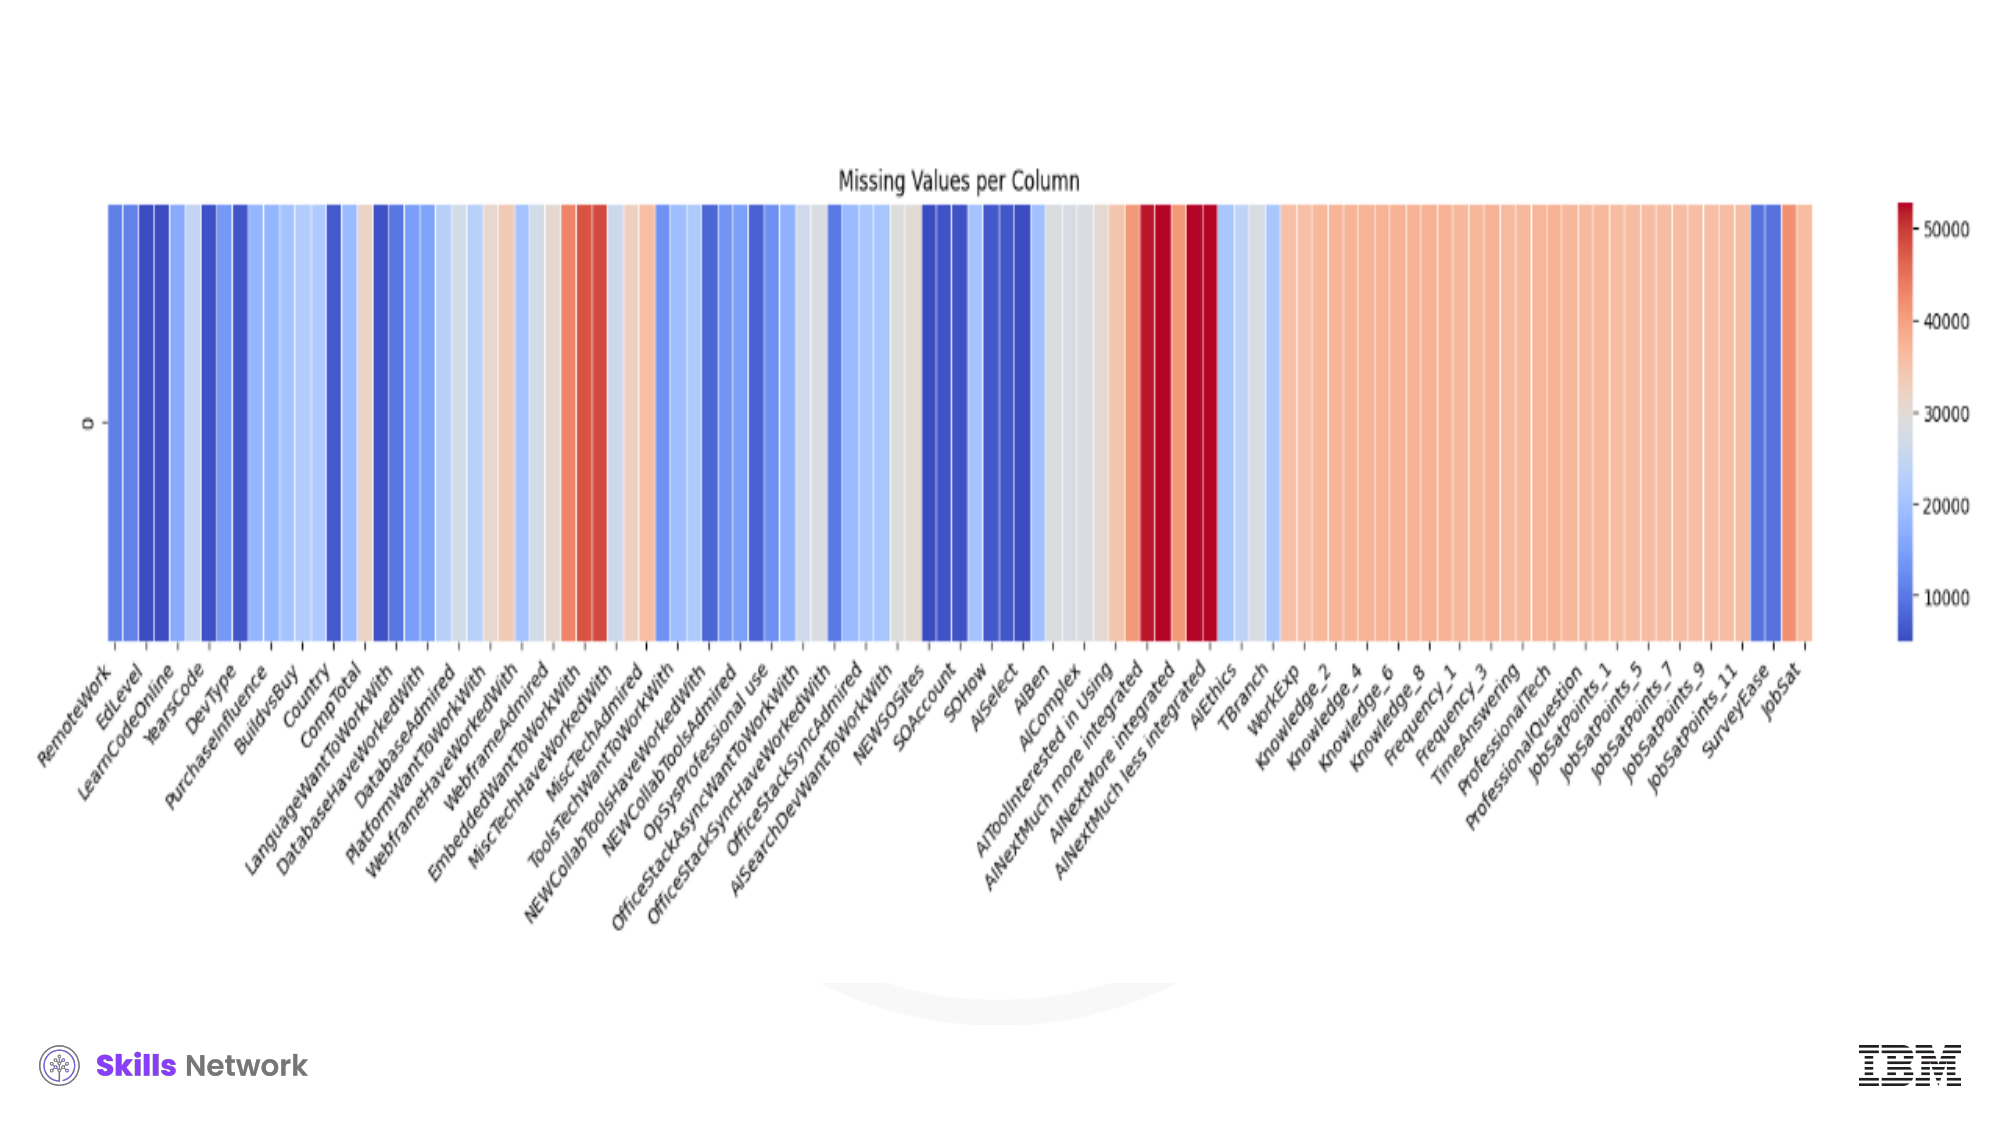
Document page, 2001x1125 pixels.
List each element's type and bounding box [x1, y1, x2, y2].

picture [1859, 1045, 1961, 1086]
picture [39, 1045, 308, 1086]
picture [5, 158, 2000, 983]
